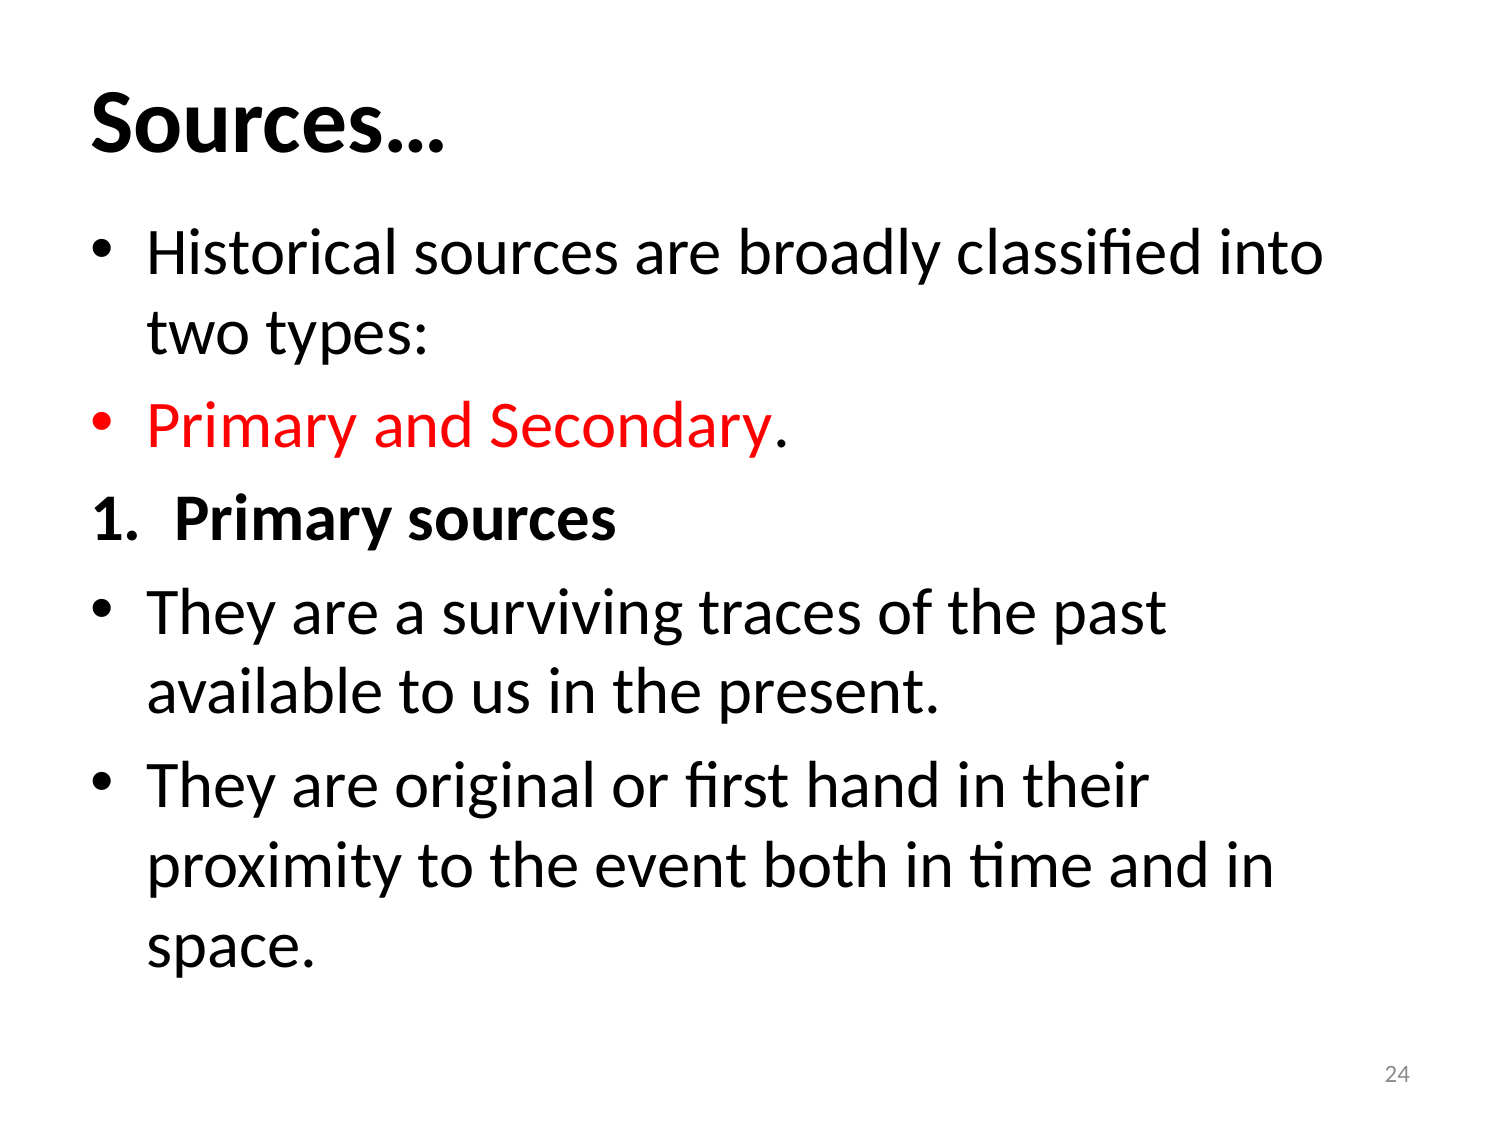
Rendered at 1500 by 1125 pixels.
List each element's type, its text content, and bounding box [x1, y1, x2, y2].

title Sources… [75, 45, 1425, 188]
slide_number 24 [1074, 1042, 1425, 1103]
list Historical sources are broadly classified into two types: Primary and Secondary. Primary sources They are a surviving traces of the past available to us in the present. They are original or first hand in their proximity to the event both in time and in space. [75, 200, 1425, 1005]
